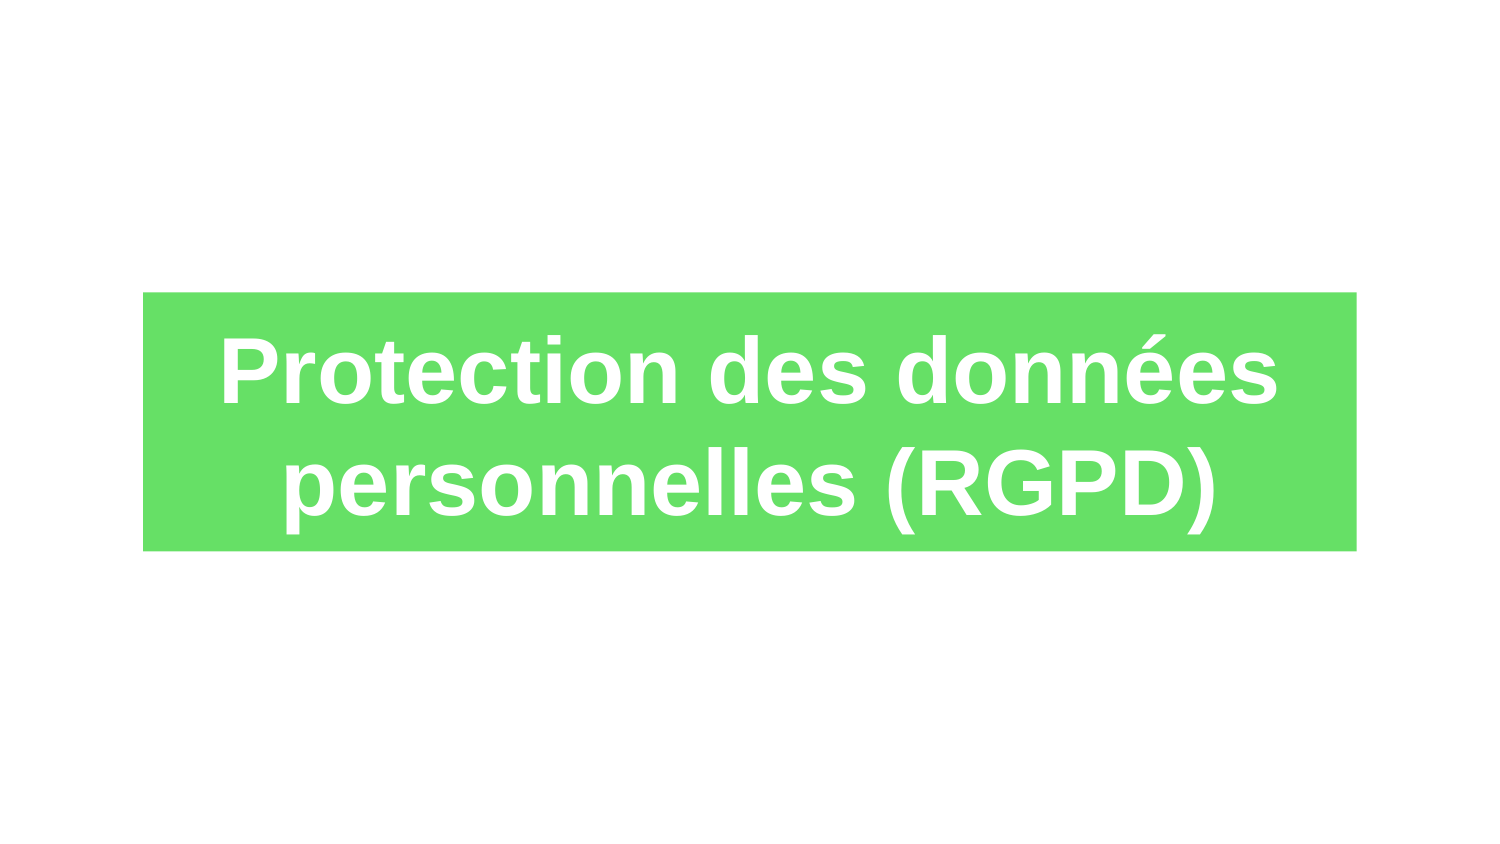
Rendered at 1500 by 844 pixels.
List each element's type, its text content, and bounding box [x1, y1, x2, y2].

text_box Protection des données personnelles (RGPD) [143, 292, 1357, 552]
